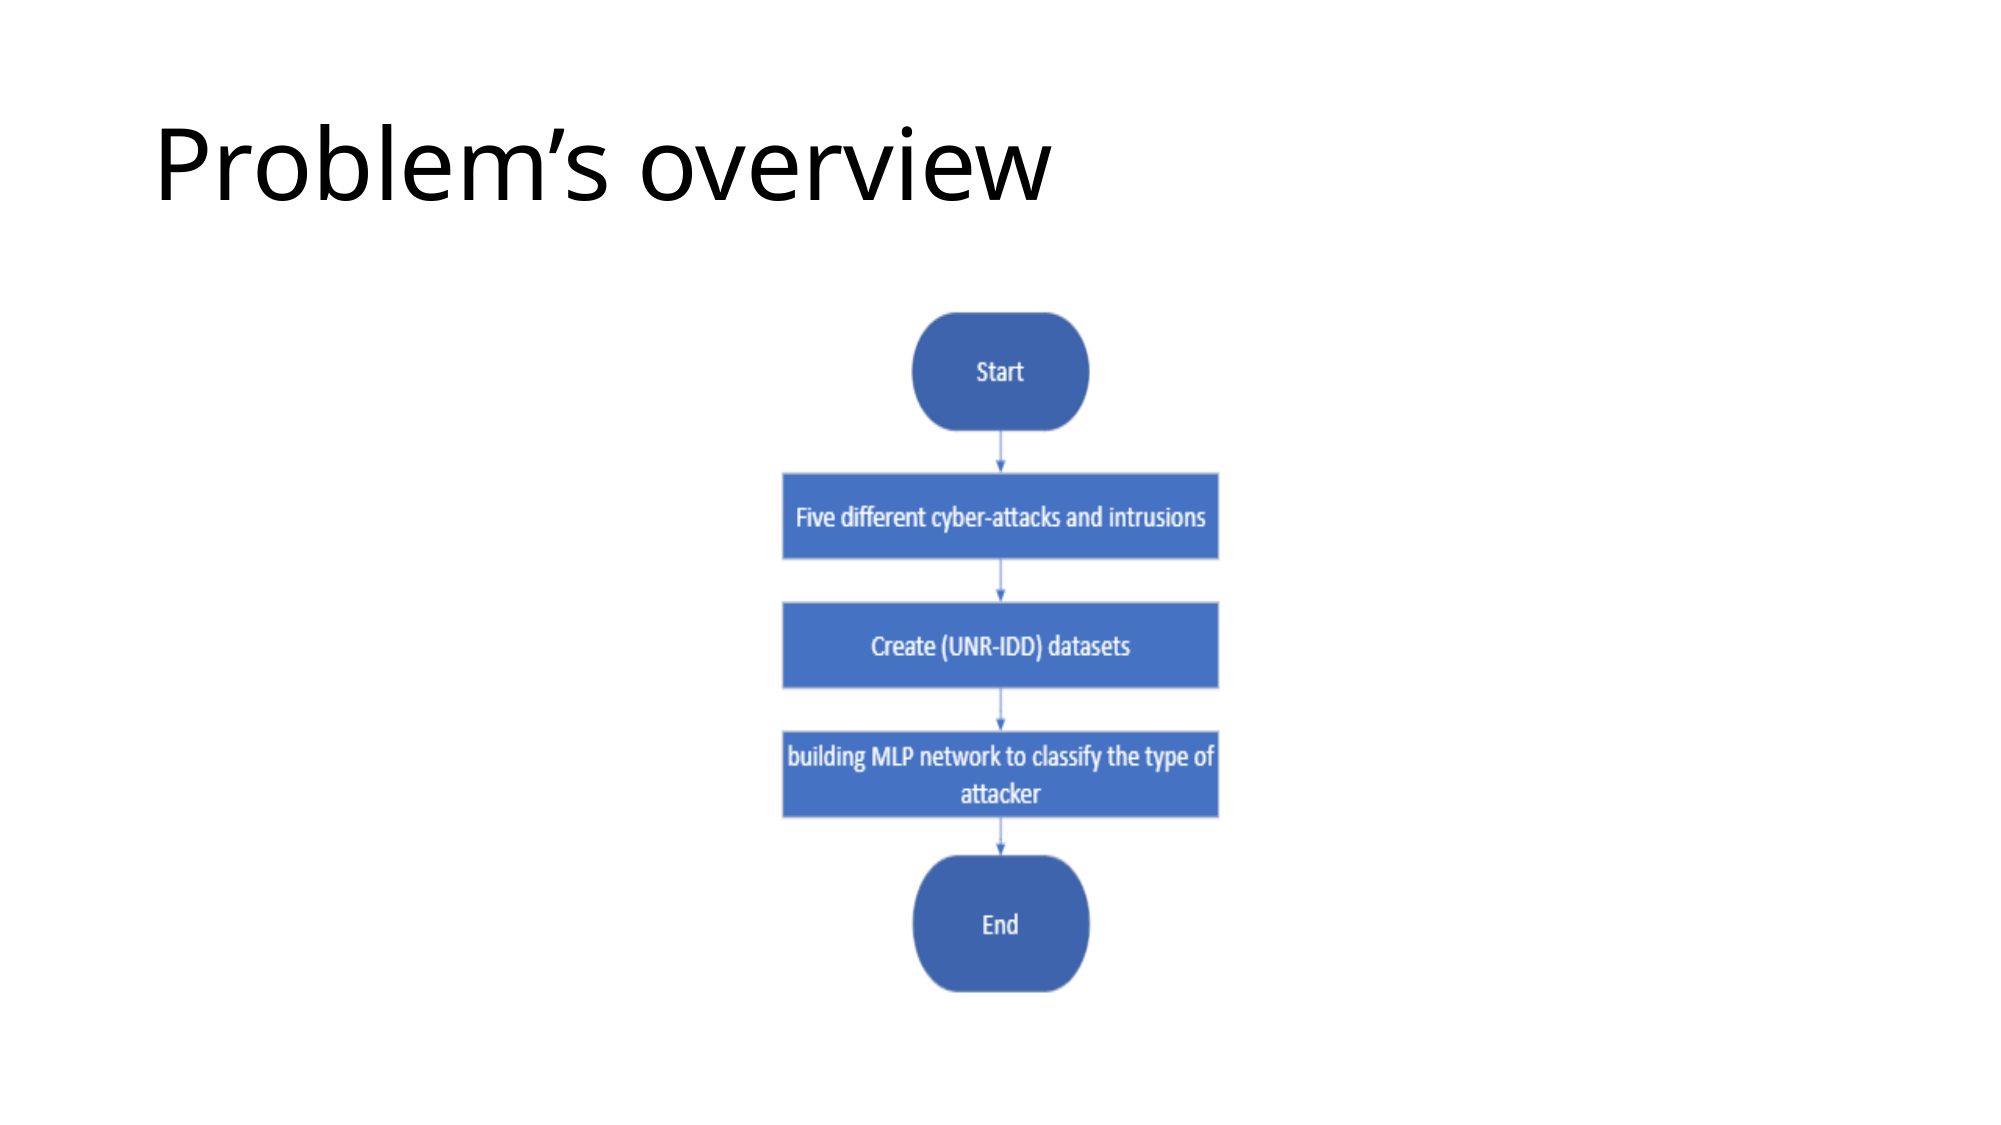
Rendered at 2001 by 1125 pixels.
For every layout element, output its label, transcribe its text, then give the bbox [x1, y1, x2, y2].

title Problem’s overview [137, 59, 1863, 278]
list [710, 290, 1290, 1049]
